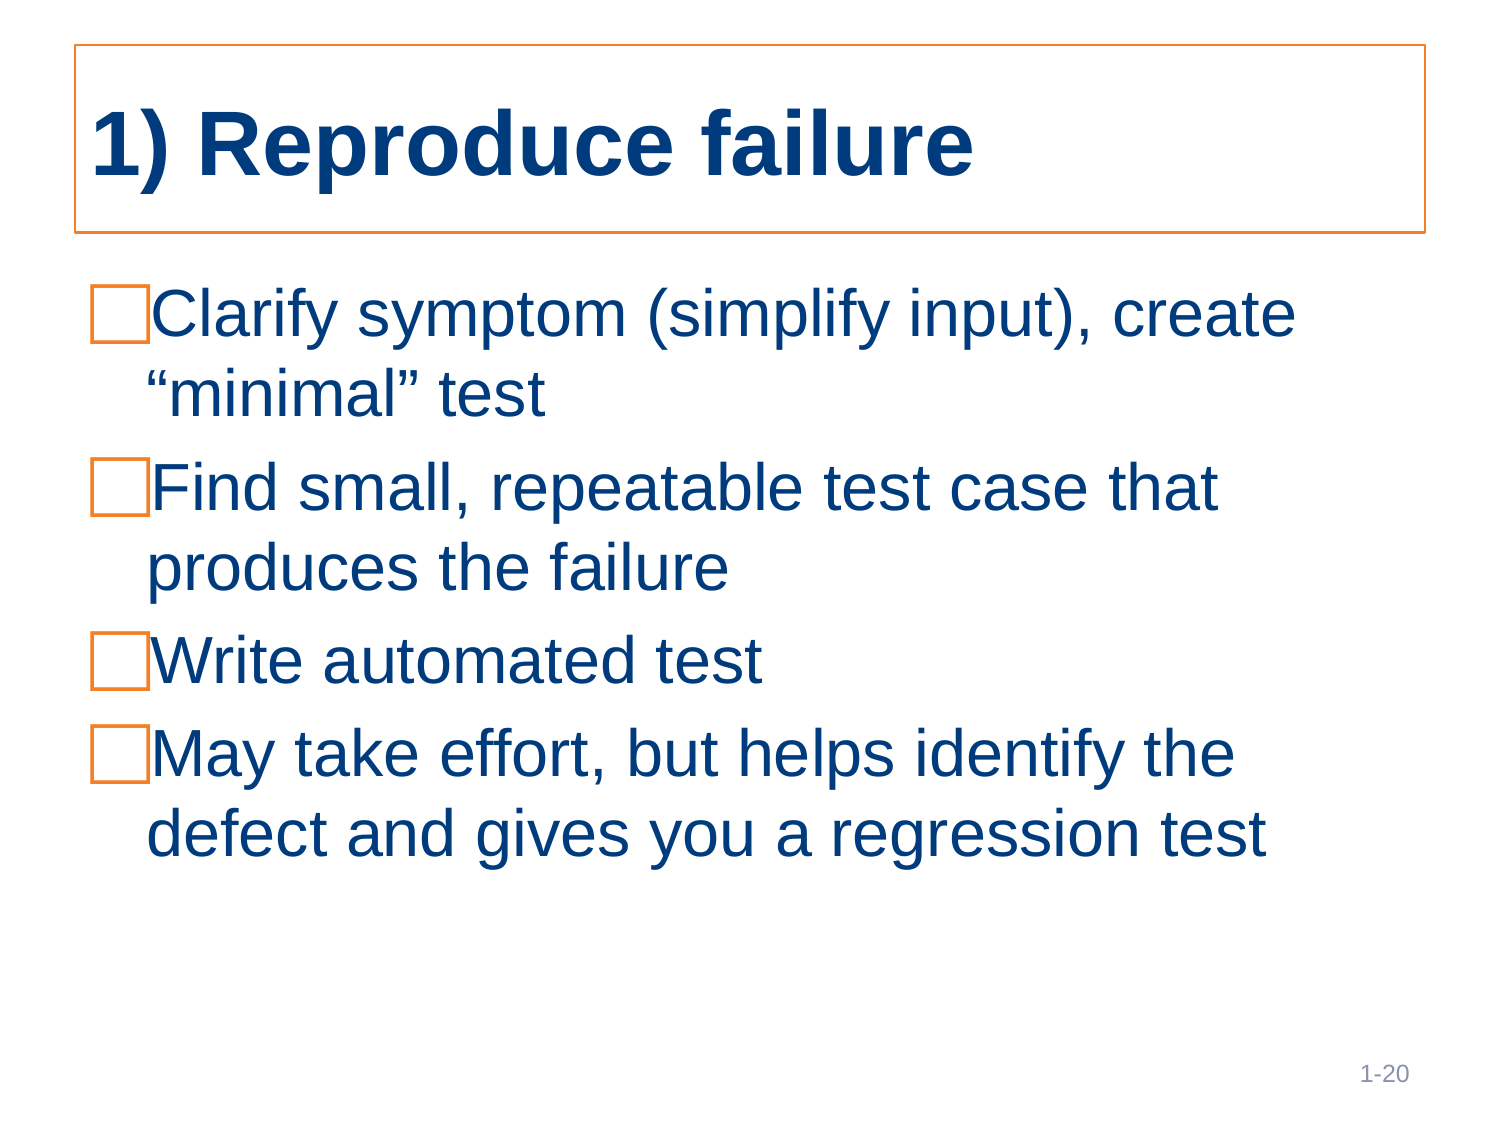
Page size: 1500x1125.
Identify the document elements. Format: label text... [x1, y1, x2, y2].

title 1) Reproduce failure [74, 44, 1426, 234]
list Clarify symptom (simplify input), create “minimal” test Find small, repeatable test case that produces the failure Write automated test May take effort, but helps identify the defect and gives you a regression test [75, 262, 1425, 1038]
slide_number 20 [1074, 1042, 1425, 1103]
